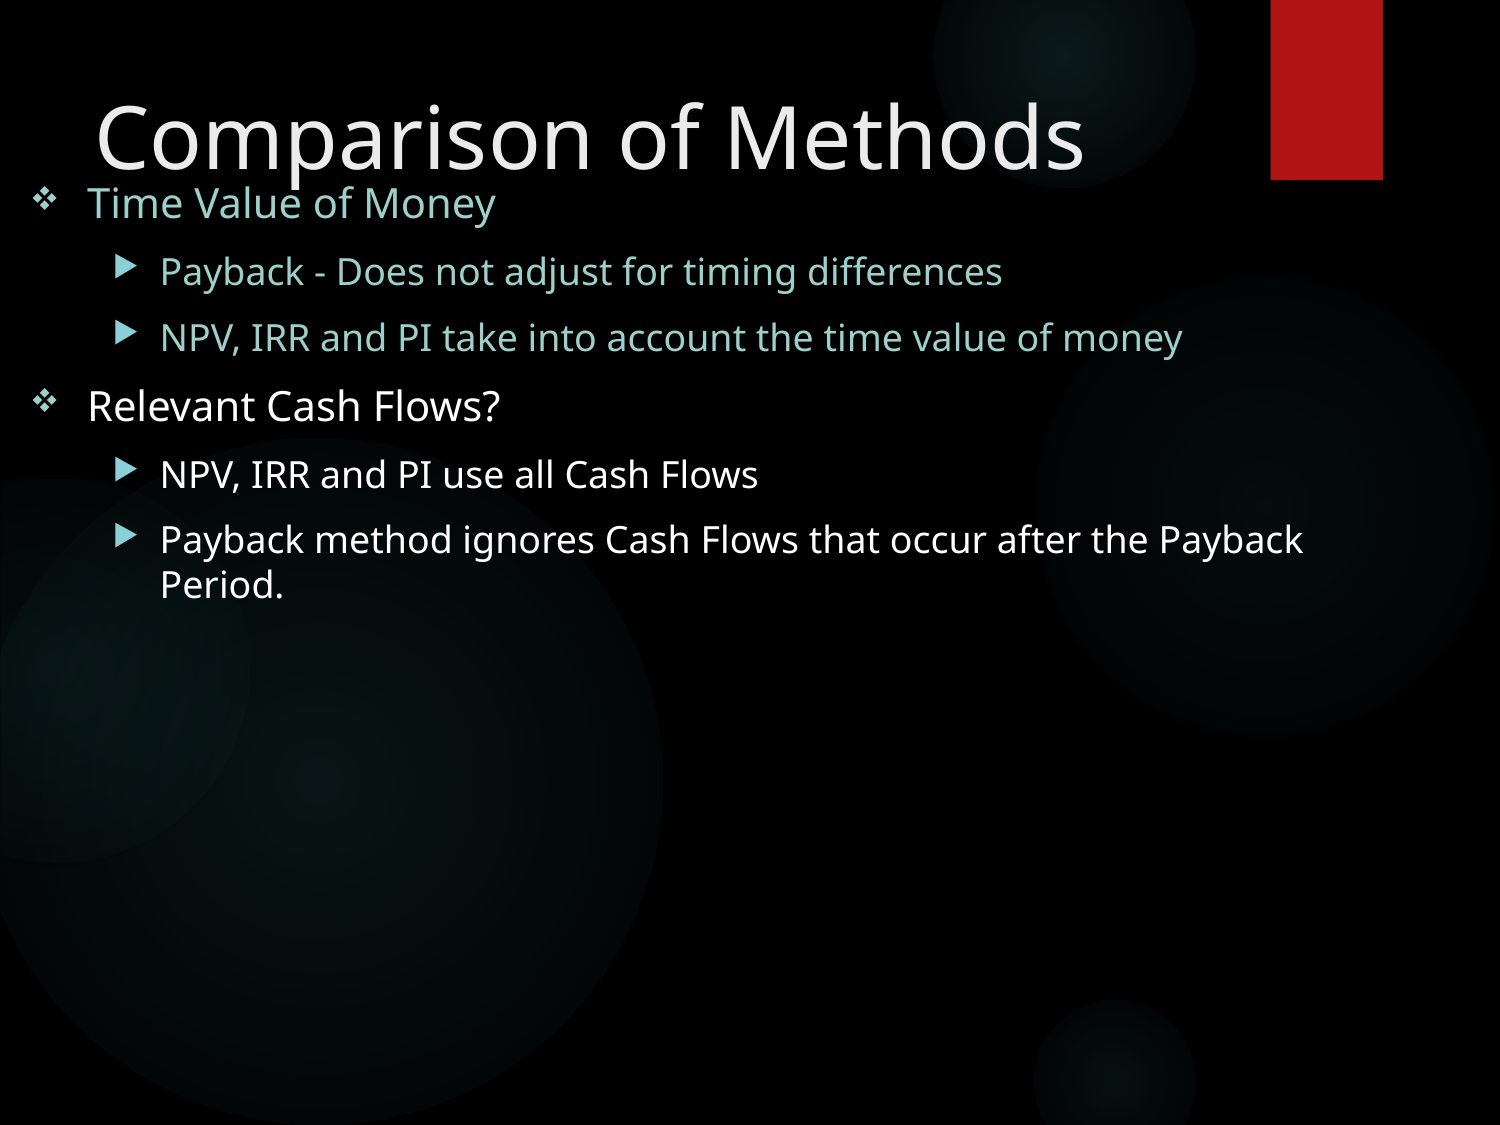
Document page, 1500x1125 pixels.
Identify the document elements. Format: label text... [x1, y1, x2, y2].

list Time Value of Money Payback - Does not adjust for timing differences NPV, IRR and PI take into account the time value of money Relevant Cash Flows? NPV, IRR and PI use all Cash Flows Payback method ignores Cash Flows that occur after the Payback Period. [14, 169, 1425, 513]
title Comparison of Methods [79, 74, 1237, 169]
